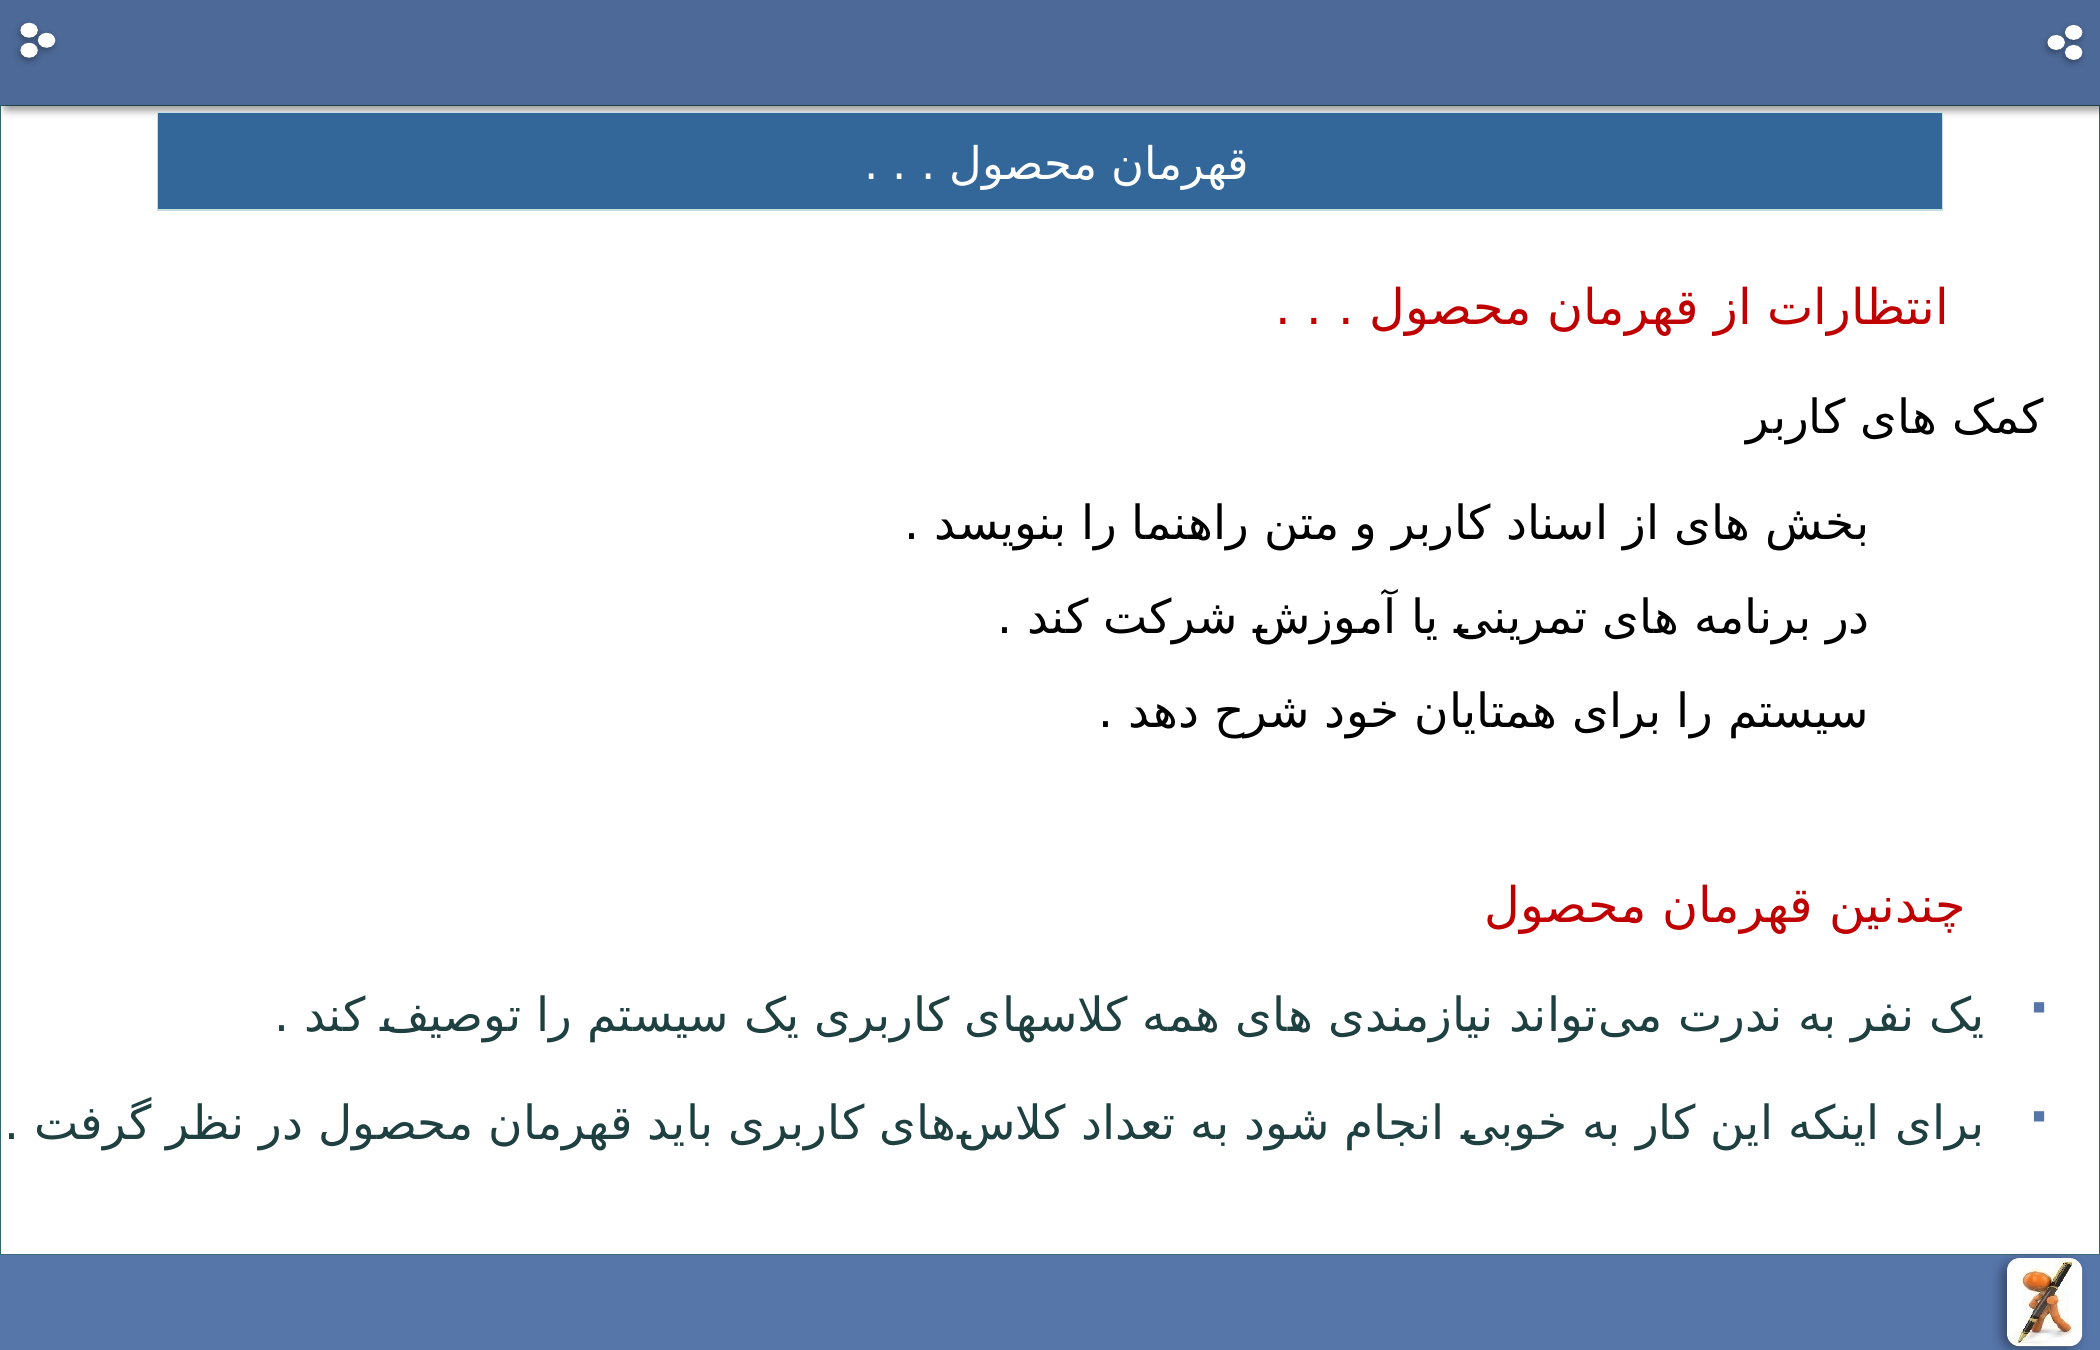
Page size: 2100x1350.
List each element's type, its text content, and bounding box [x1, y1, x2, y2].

title قهرمان محصول . . . [157, 112, 1943, 211]
picture [2007, 1258, 2083, 1347]
list انتظارات از قهرمان محصول . . . کمک های کاربر بخش های از اسناد کاربر و متن راهنما را بنویسد . در برنامه های تمرینی یا آموزش شرکت کند . سیستم را برای همتایان خود شرح دهد . چندنین قهرمان محصول یک نفر به ندرت می‌تواند نیازمندی های همه کلاسهای کاربری یک سیستم را توصیف کند . برای اینکه این کار به خوبی انجام شود به تعداد کلاس‌های کاربری باید قهرمان محصول در نظر گرفت . [0, 238, 2060, 1222]
